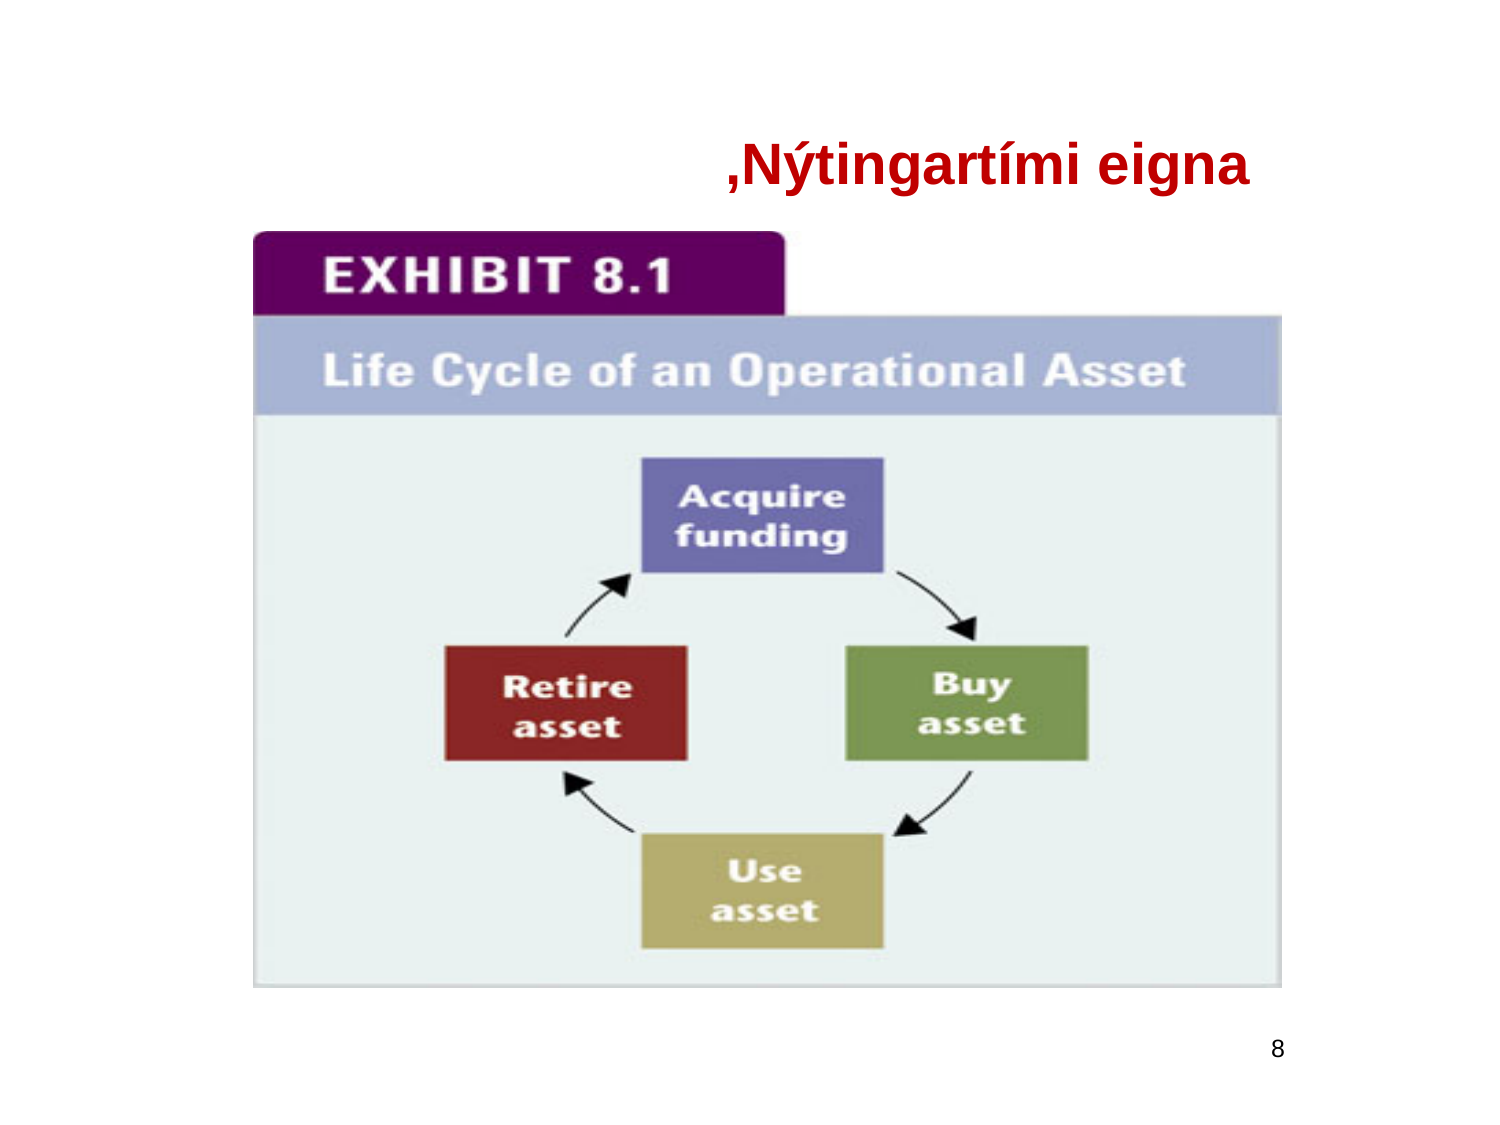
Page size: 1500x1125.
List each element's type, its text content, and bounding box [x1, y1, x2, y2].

title ,Nýtingartími eigna [2, 89, 1282, 232]
picture [253, 231, 1282, 988]
slide_number 8 [987, 1024, 1301, 1101]
